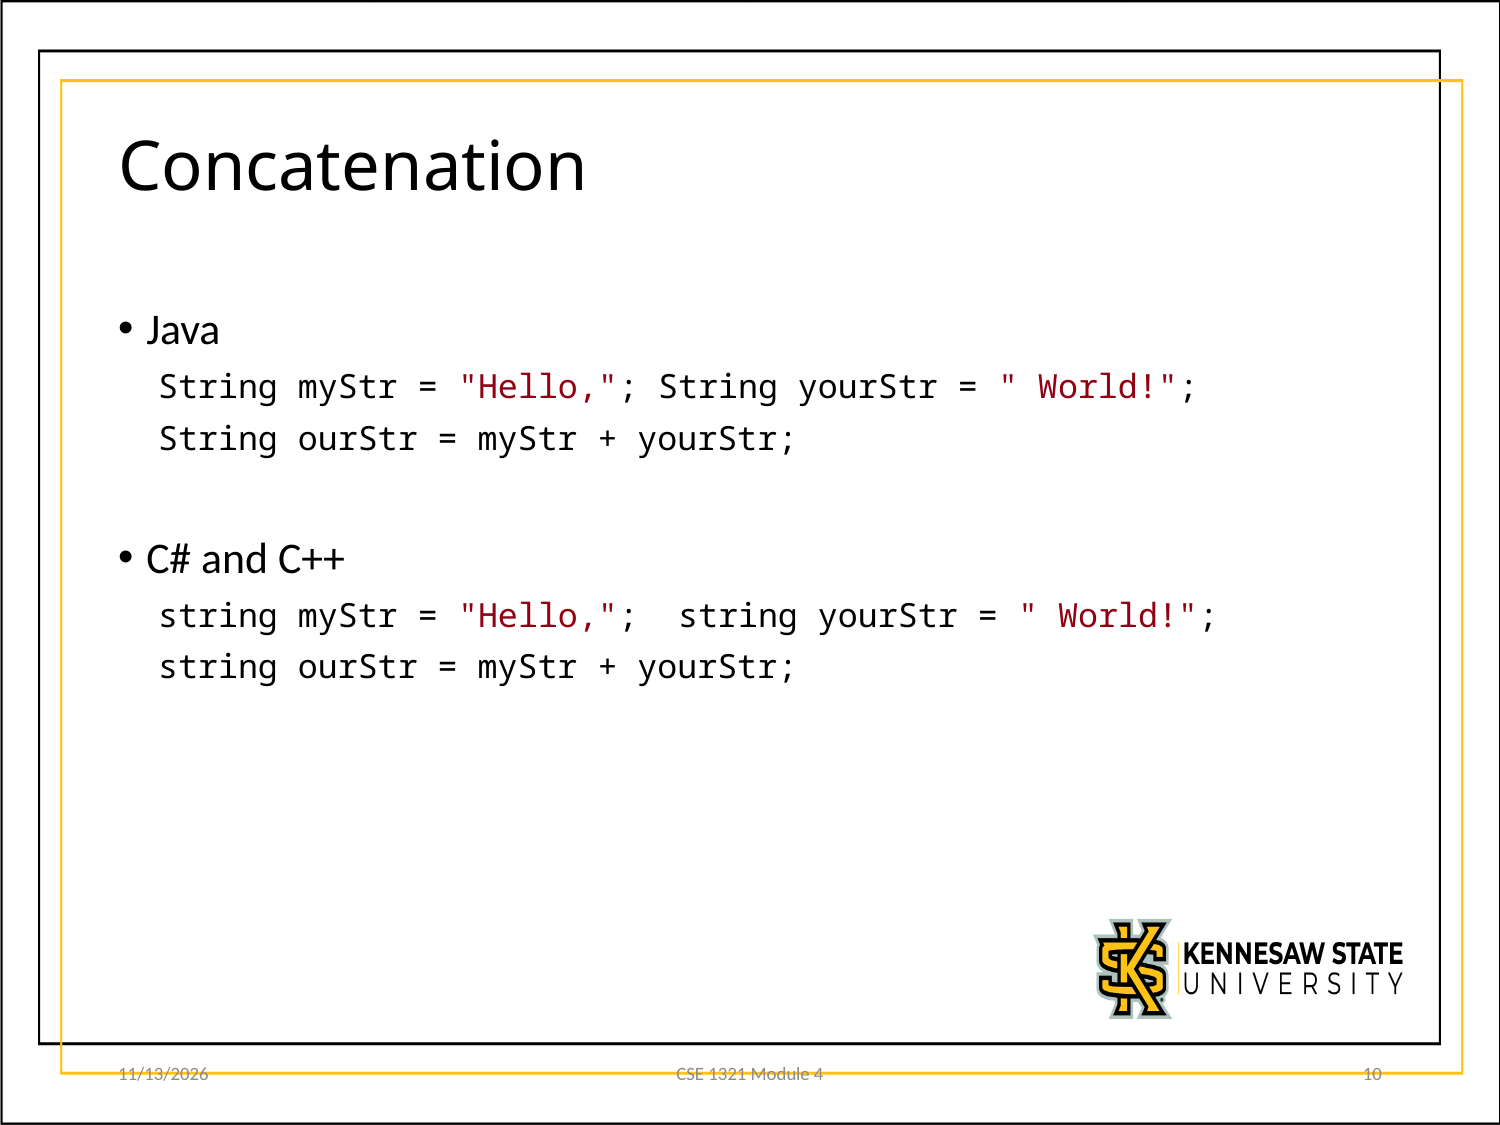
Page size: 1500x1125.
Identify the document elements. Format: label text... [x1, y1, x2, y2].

title Concatenation [103, 59, 1397, 278]
slide_number 10 [1059, 1042, 1397, 1103]
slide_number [103, 1042, 441, 1103]
footer CSE 1321 Module 4 [496, 1042, 1004, 1103]
picture [0, 0, 1500, 1125]
list Java String myStr = "Hello,"; String yourStr = " World!"; String ourStr = myStr + yourStr; C# and C++ string myStr = "Hello,"; string yourStr = " World!"; string ourStr = myStr + yourStr; [103, 299, 1397, 1014]
